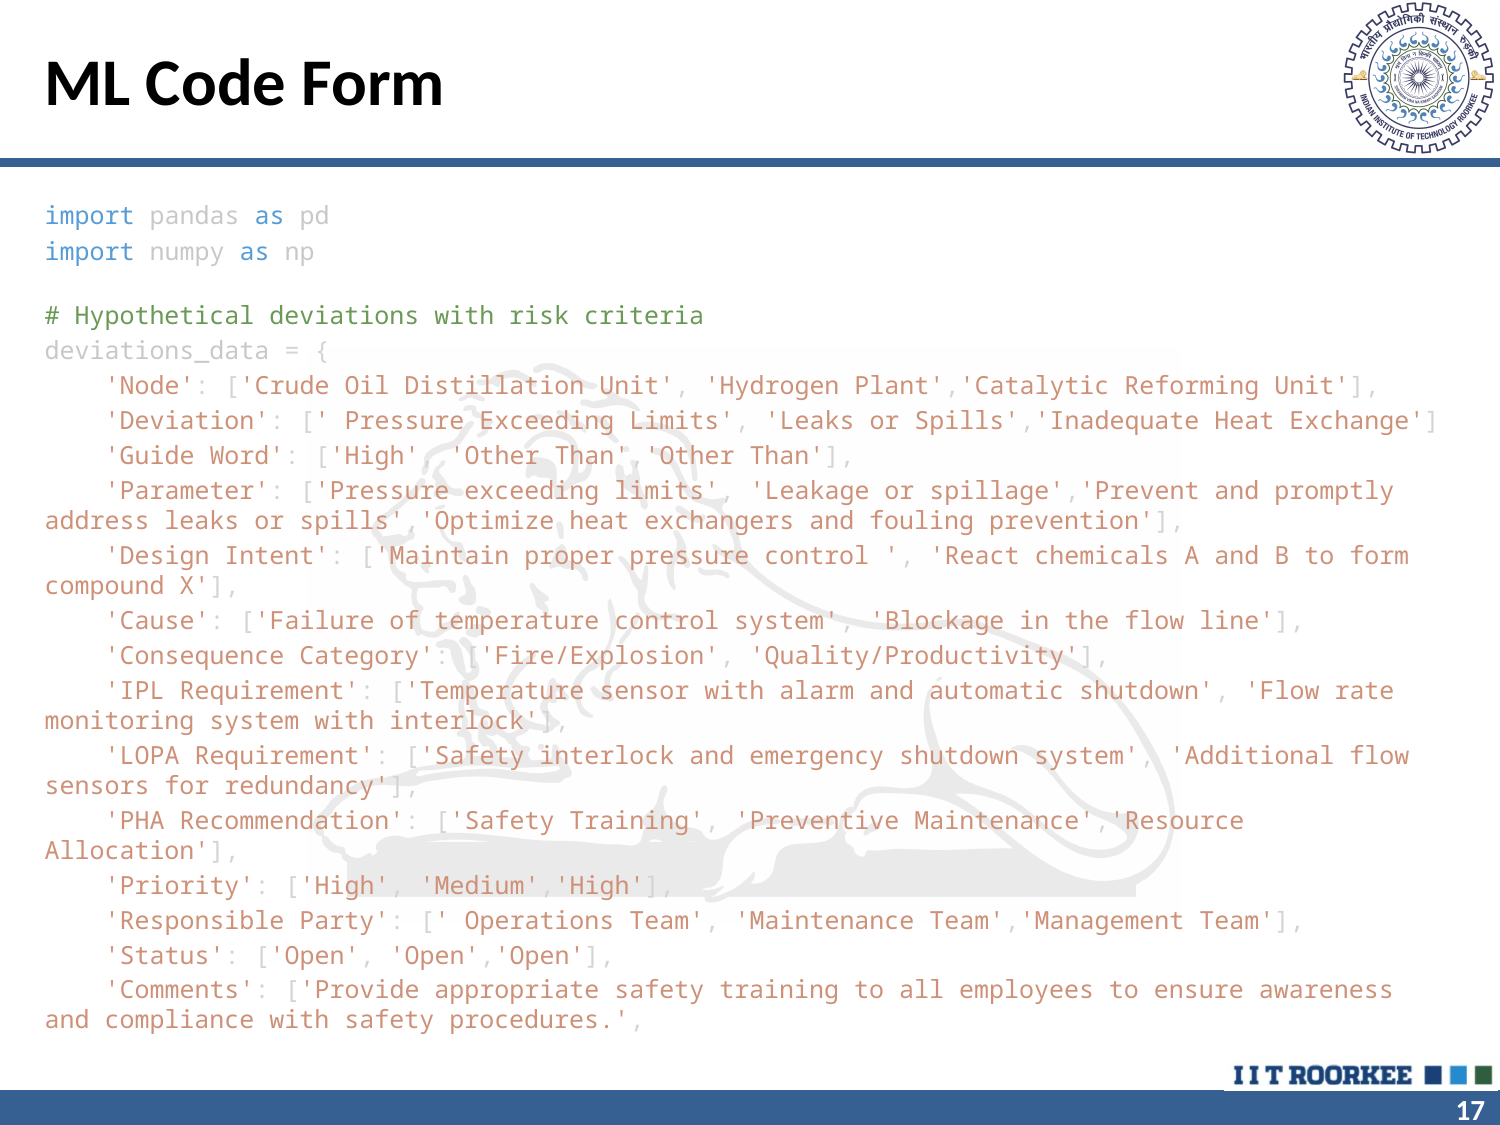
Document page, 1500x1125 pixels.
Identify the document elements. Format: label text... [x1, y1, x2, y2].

picture [1224, 1057, 1498, 1091]
title ML Code Form [29, 33, 1185, 125]
list import pandas as pd import numpy as np # Hypothetical deviations with risk criteria deviations_data = { 'Node': ['Crude Oil Distillation Unit', 'Hydrogen Plant','Catalytic Reforming Unit'], 'Deviation': [' Pressure Exceeding Limits', 'Leaks or Spills','Inadequate Heat Exchange'] 'Guide Word': ['High', 'Other Than','Other Than'], 'Parameter': ['Pressure exceeding limits', 'Leakage or spillage','Prevent and promptly address leaks or spills','Optimize heat exchangers and fouling prevention'], 'Design Intent': ['Maintain proper pressure control ', 'React chemicals A and B to form compound X'], 'Cause': ['Failure of temperature control system', 'Blockage in the flow line'], 'Consequence Category': ['Fire/Explosion', 'Quality/Productivity'], 'IPL Requirement': ['Temperature sensor with alarm and automatic shutdown', 'Flow rate monitoring system with interlock'], 'LOPA Requirement': ['Safety interlock and emergency shutdown system', 'Additional flow sensors for redundancy'], 'PHA Recommendation': ['Safety Training', 'Preventive Maintenance','Resource Allocation'], 'Priority': ['High', 'Medium','High'], 'Responsible Party': [' Operations Team', 'Maintenance Team','Management Team'], 'Status': ['Open', 'Open','Open'], 'Comments': ['Provide appropriate safety training to all employees to ensure awareness and compliance with safety procedures.', [29, 192, 1468, 1050]
picture [1339, 0, 1500, 158]
